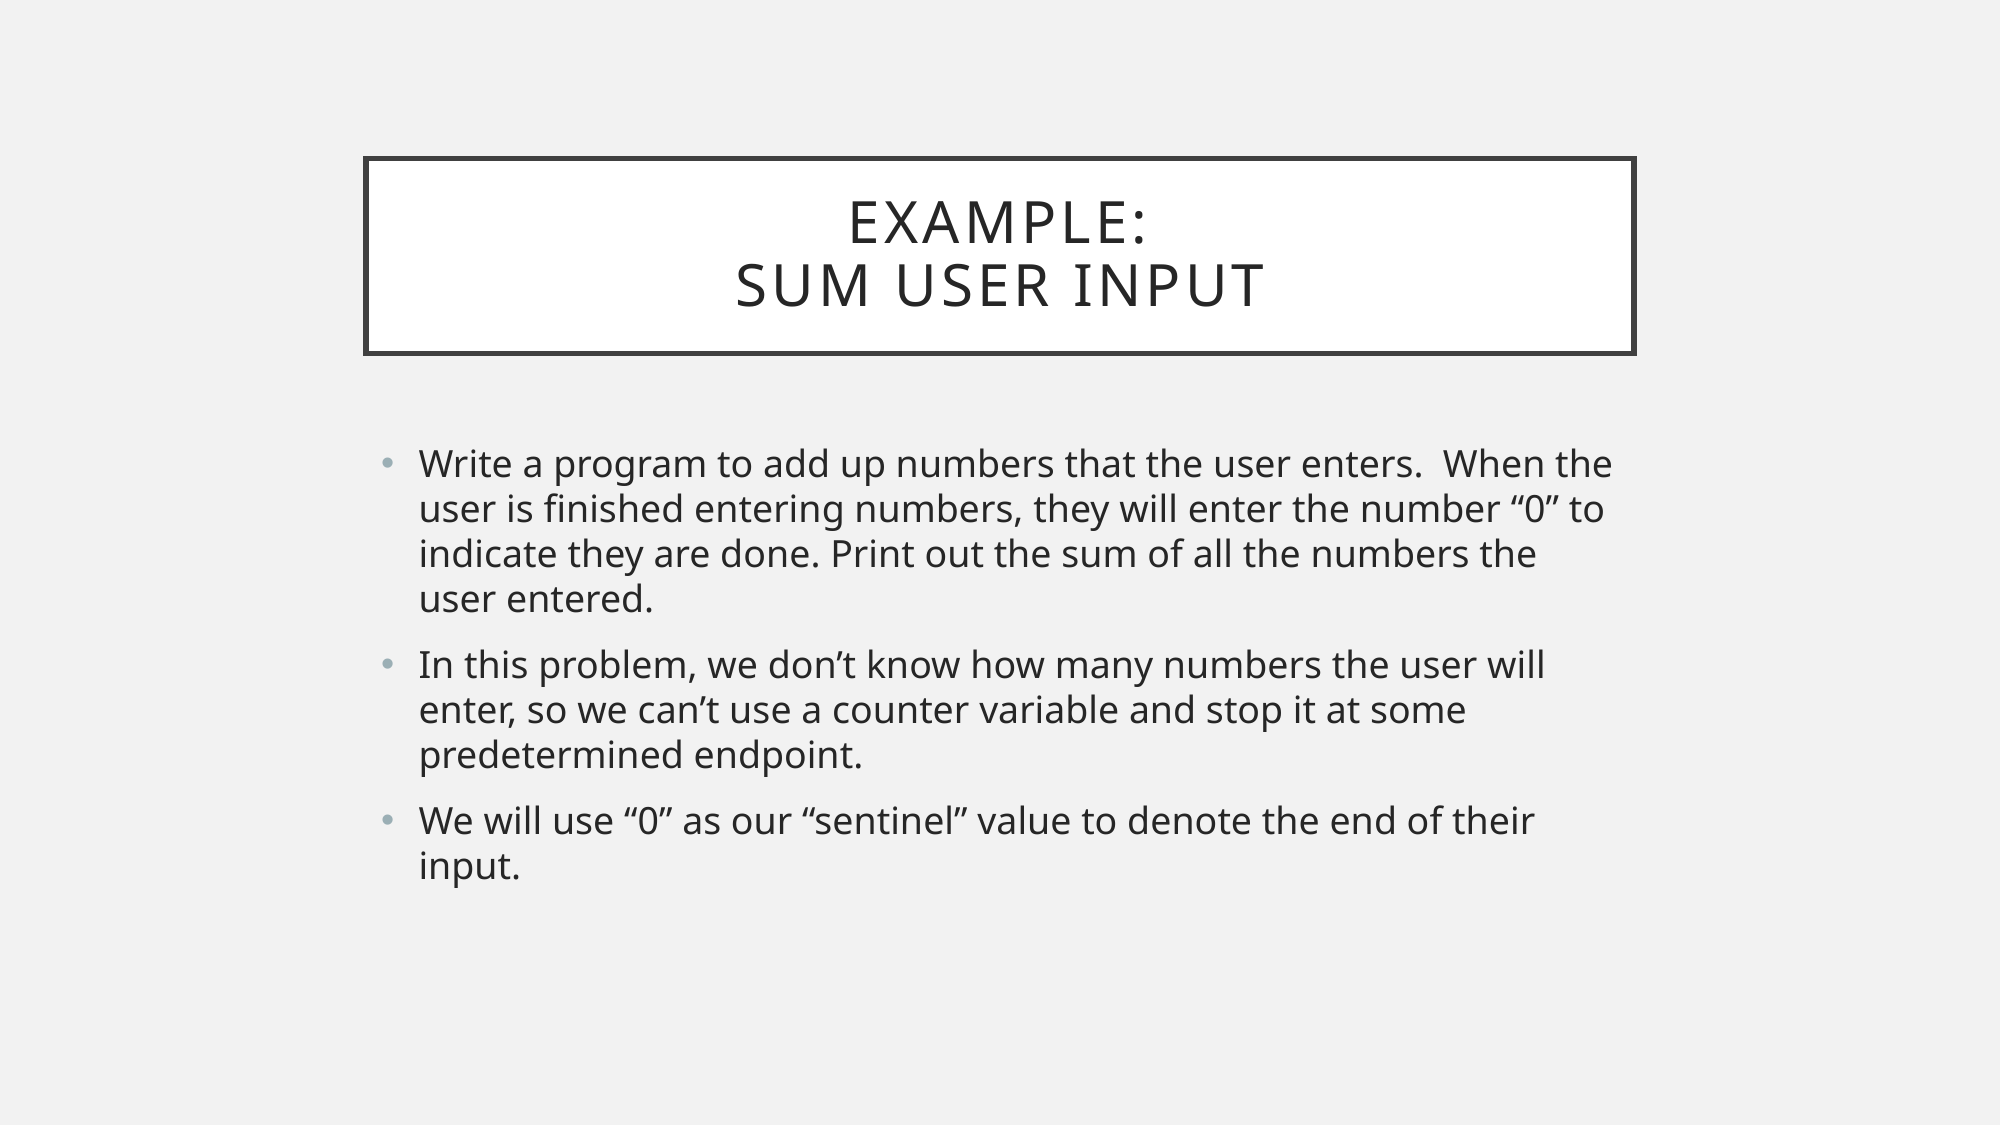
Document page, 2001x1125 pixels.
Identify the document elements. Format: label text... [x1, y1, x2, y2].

title Example: Sum user input [363, 156, 1637, 356]
list Write a program to add up numbers that the user enters. When the user is finished entering numbers, they will enter the number “0” to indicate they are done. Print out the sum of all the numbers the user entered. In this problem, we don’t know how many numbers the user will enter, so we can’t use a counter variable and stop it at some predetermined endpoint. We will use “0” as our “sentinel” value to denote the end of their input. [366, 432, 1634, 942]
